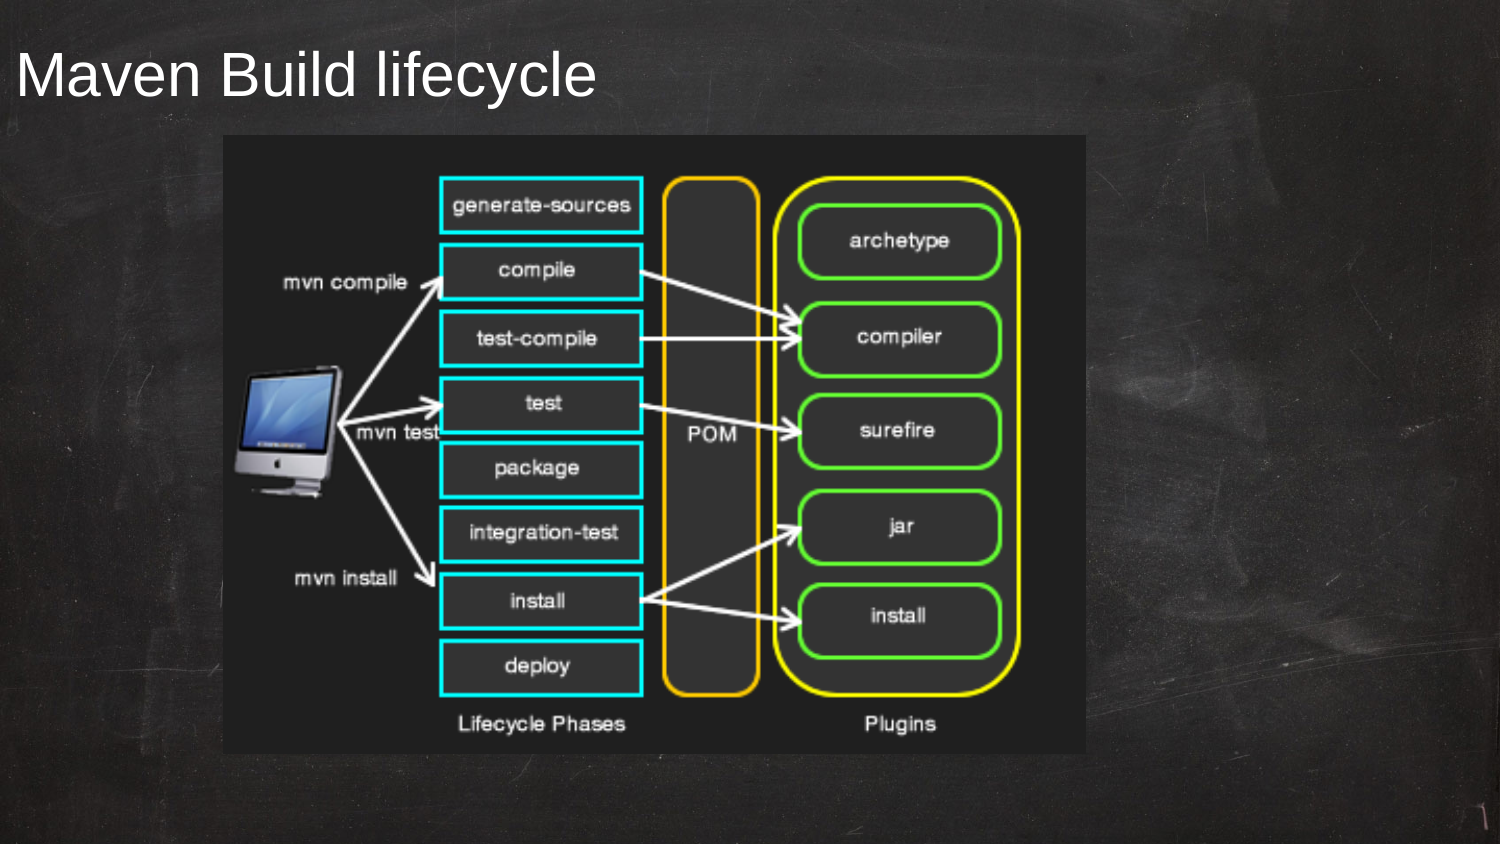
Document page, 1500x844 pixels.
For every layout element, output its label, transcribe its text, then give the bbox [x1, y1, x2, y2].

picture [0, 0, 1500, 844]
title Maven Build lifecycle [0, 18, 1398, 101]
